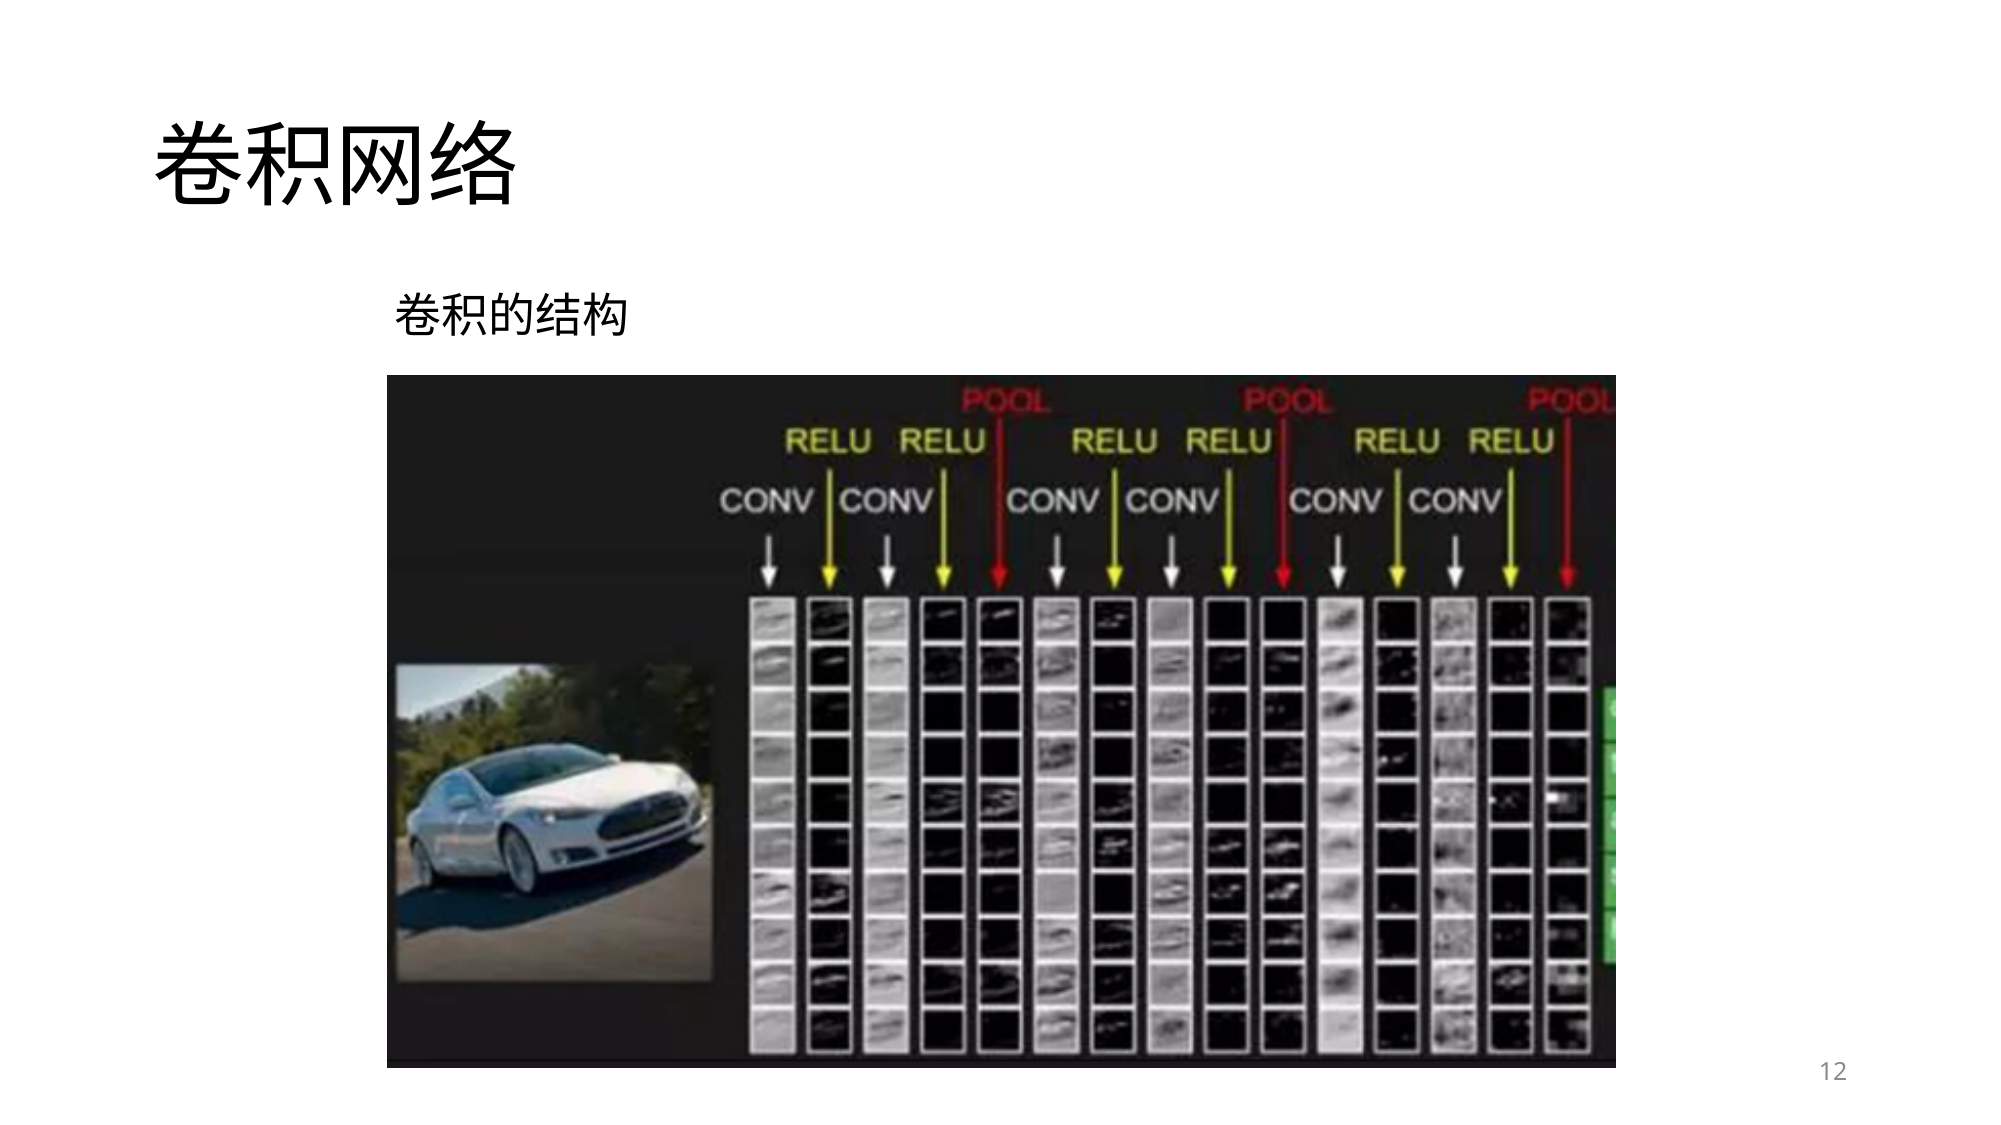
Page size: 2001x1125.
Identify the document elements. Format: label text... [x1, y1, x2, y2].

text_box 卷积的结构 [388, 280, 636, 349]
title 卷积网络 [137, 59, 1863, 278]
slide_number 12 [1412, 1042, 1863, 1103]
picture [387, 375, 1616, 1068]
